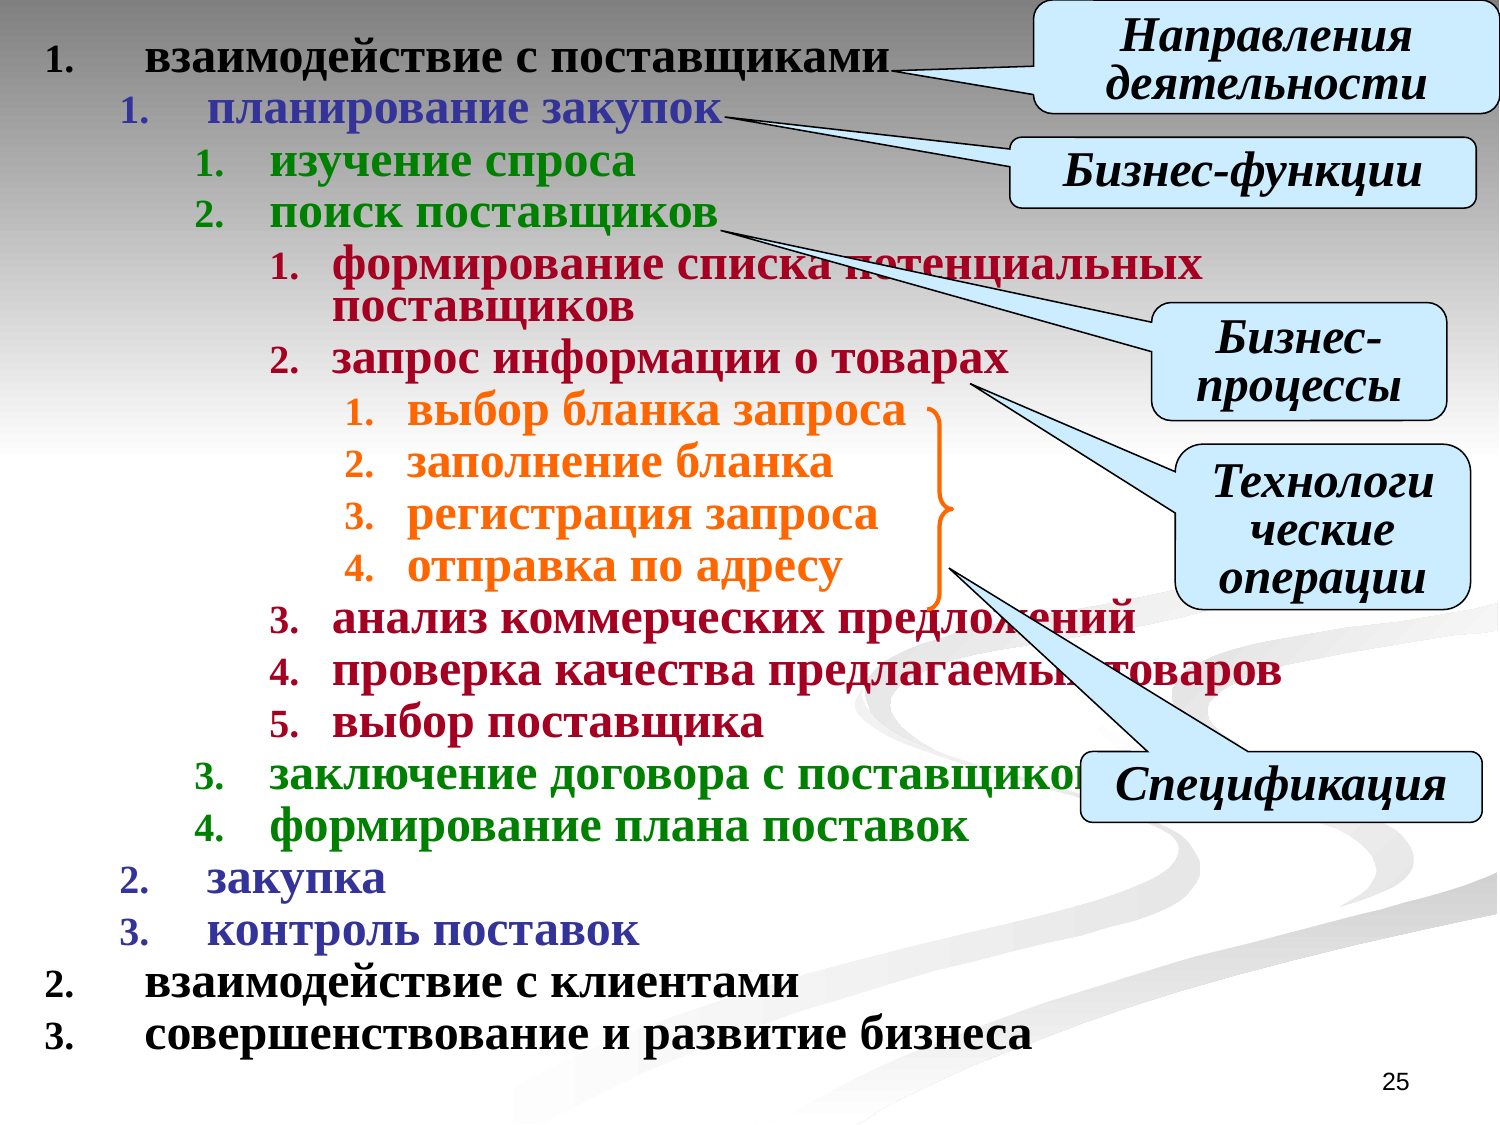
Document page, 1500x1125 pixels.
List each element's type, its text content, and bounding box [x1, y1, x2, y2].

list взаимодействие с поставщиками планирование закупок изучение спроса поиск поставщиков формирование списка потенциальных поставщиков запрос информации о товарах выбор бланка запроса заполнение бланка регистрация запроса отправка по адресу анализ коммерческих предложений проверка качества предлагаемых товаров выбор поставщика заключение договора с поставщиком формирование плана поставок закупка контроль поставок взаимодействие с клиентами совершенствование и развитие бизнеса [29, 30, 1471, 1125]
text_box Технологические операции [970, 383, 1471, 610]
text_box Бизнес-функции [724, 116, 1477, 209]
text_box [927, 408, 953, 610]
text_box Направления деятельности [891, 0, 1500, 114]
text_box Бизнес-процессы [720, 230, 1447, 421]
text_box Спецификация [948, 568, 1483, 823]
